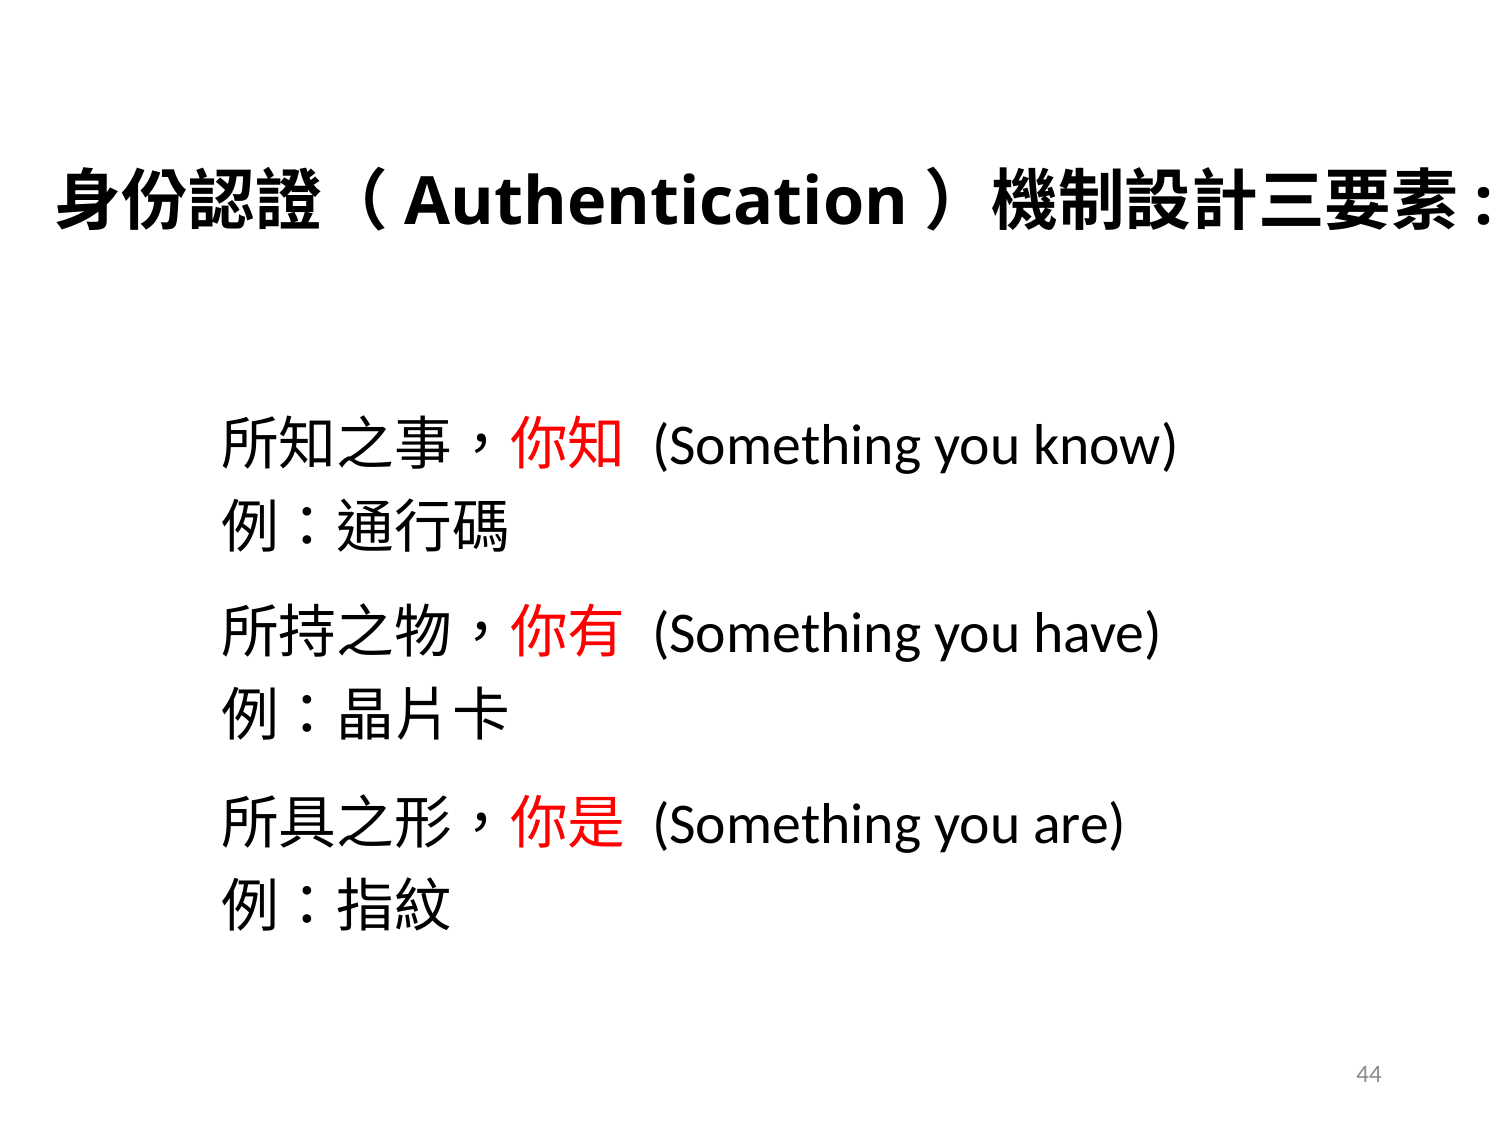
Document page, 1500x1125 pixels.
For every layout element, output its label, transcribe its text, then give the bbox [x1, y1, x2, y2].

slide_number 44 [1059, 1042, 1397, 1103]
title 身份認證（Authentication）機制設計三要素: [39, 93, 1500, 312]
list 所知之事，你知 (Something you know) 例：通行碼 所持之物，你有 (Something you have) 例：晶片卡 所具之形，你是 (Something you are) 例：指紋 [206, 407, 1294, 947]
